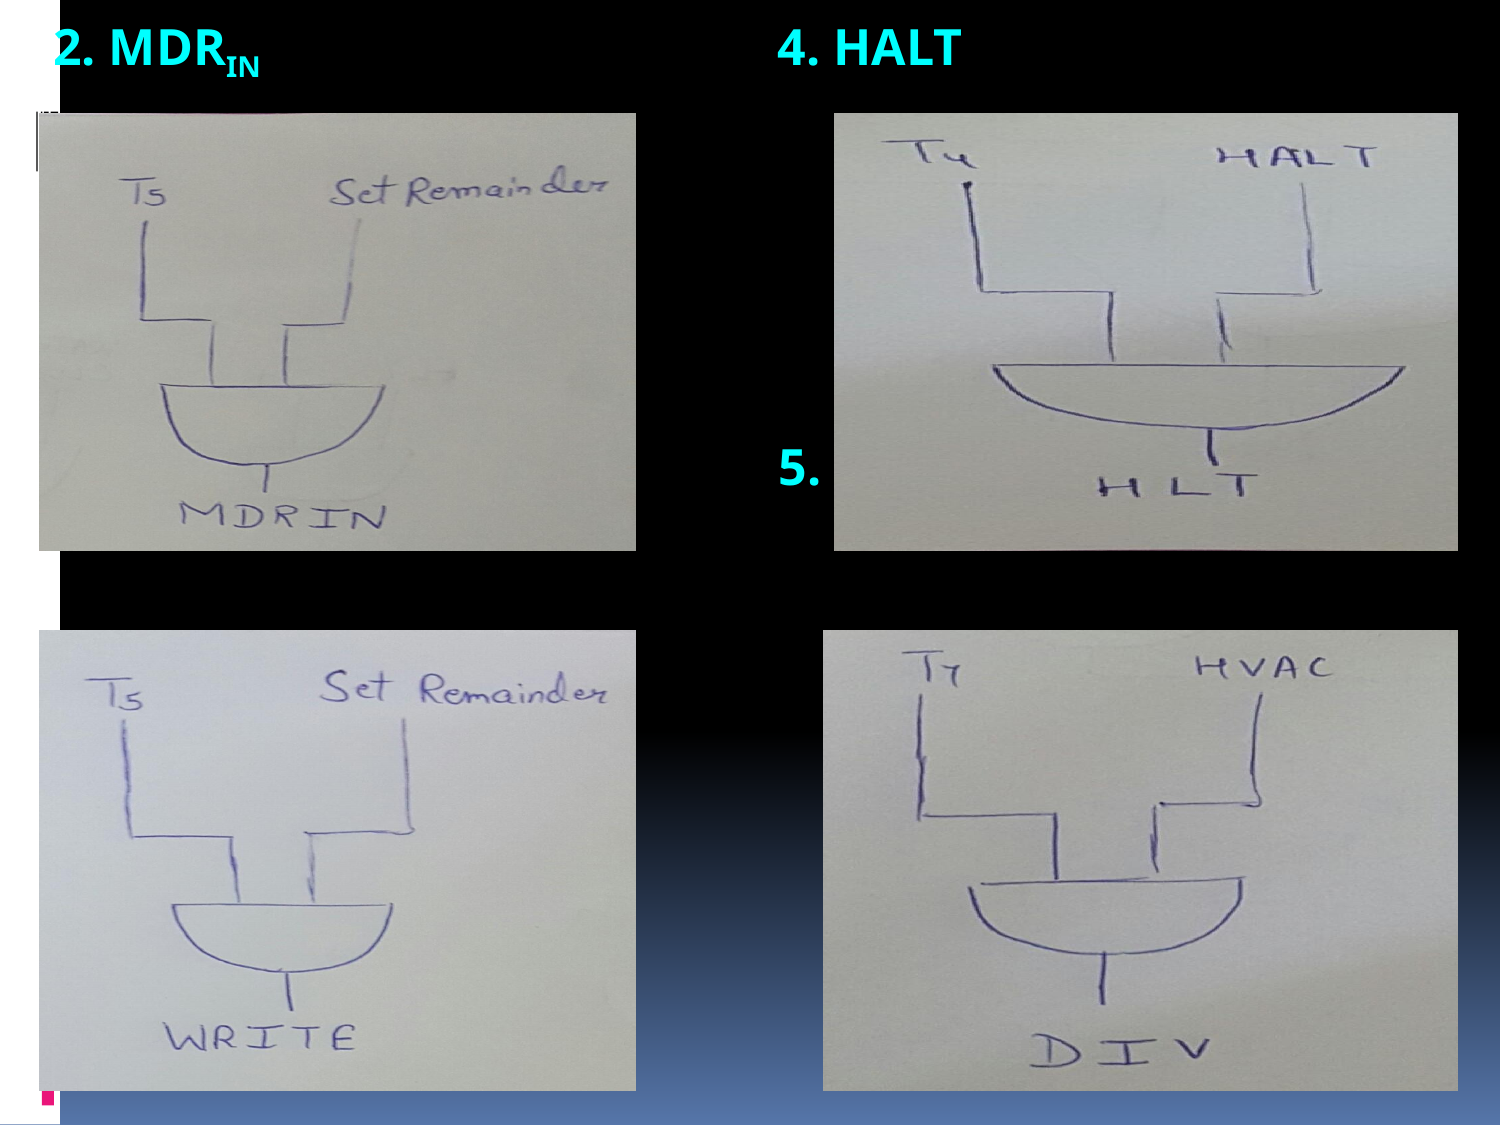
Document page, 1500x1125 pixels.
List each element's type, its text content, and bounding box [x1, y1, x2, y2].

list 2. MDRIN 3. WRITE [0, 0, 724, 1125]
picture [833, 113, 1458, 551]
list 4. HALT 5. DIV [724, 0, 1488, 1125]
picture [38, 113, 636, 551]
picture [38, 630, 636, 1092]
picture [823, 630, 1458, 1092]
